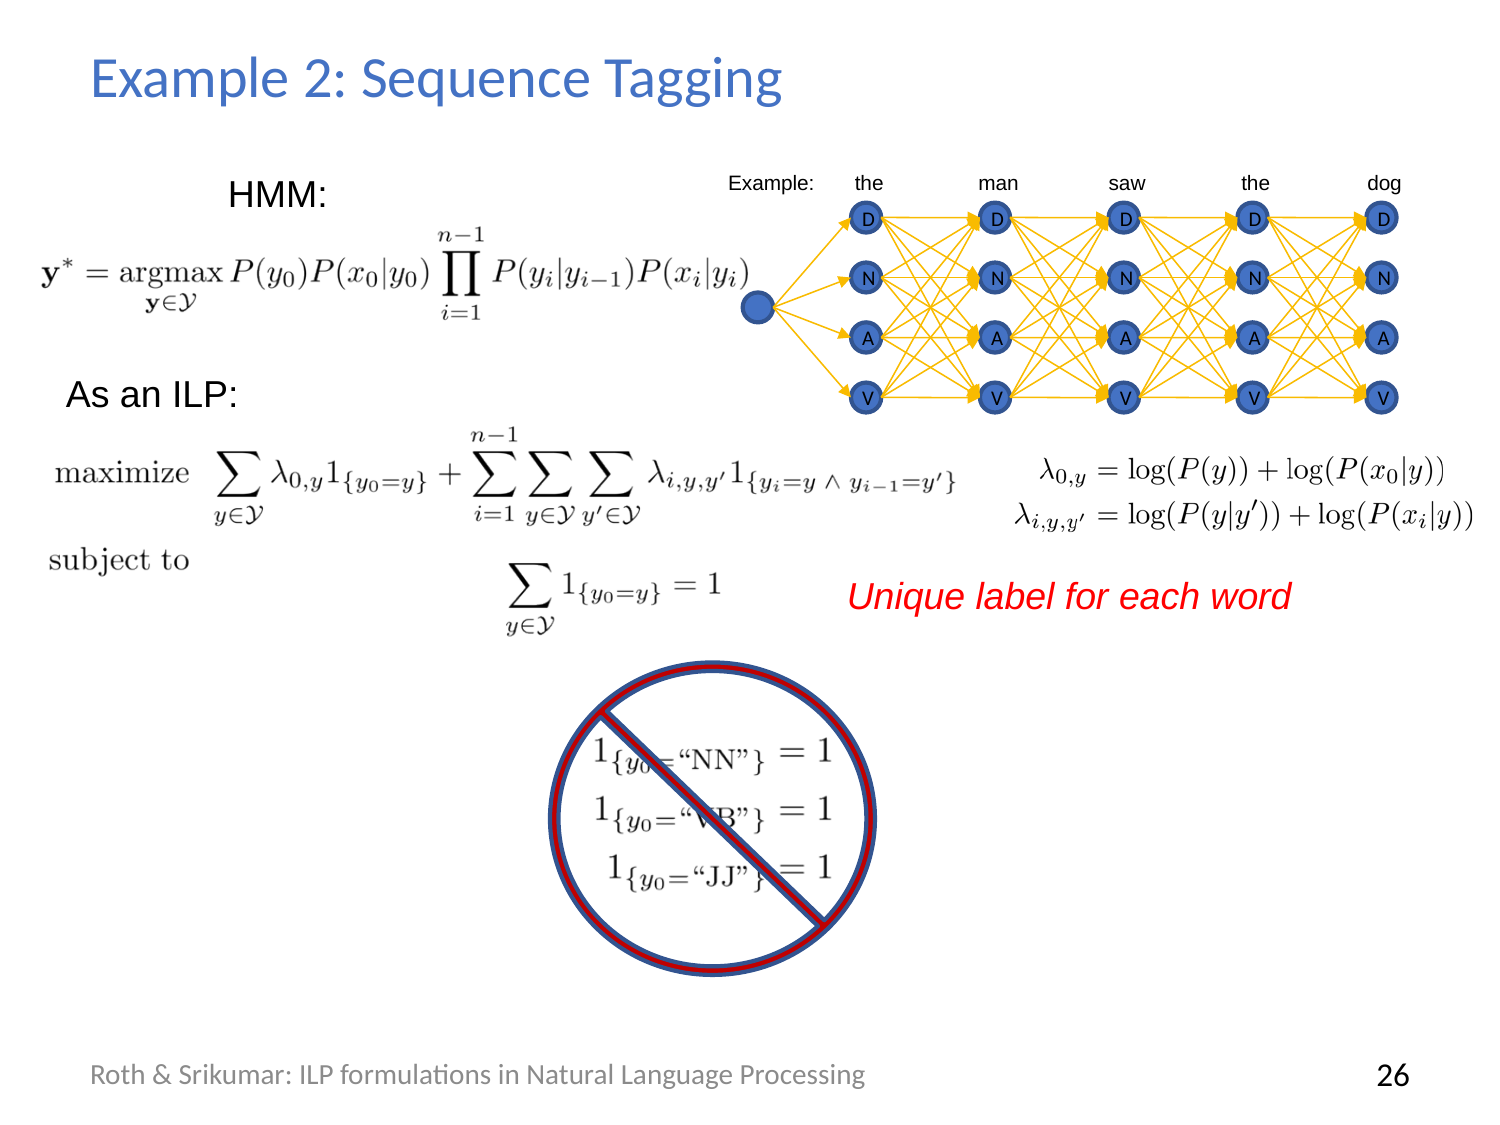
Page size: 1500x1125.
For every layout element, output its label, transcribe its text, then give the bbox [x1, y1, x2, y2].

text_box Unique label for each word [832, 564, 1307, 624]
picture [38, 224, 751, 323]
picture [1014, 455, 1473, 533]
text_box HMM: [213, 162, 343, 223]
picture [590, 737, 834, 894]
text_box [712, 162, 1418, 413]
text_box As an ILP: [51, 362, 254, 423]
footer Roth & Srikumar: ILP formulations in Natural Language Processing [75, 1042, 988, 1103]
slide_number 26 [1074, 1042, 1425, 1103]
text_box [547, 660, 878, 978]
title Example 2: Sequence Tagging [75, 23, 1425, 125]
picture [46, 424, 958, 640]
